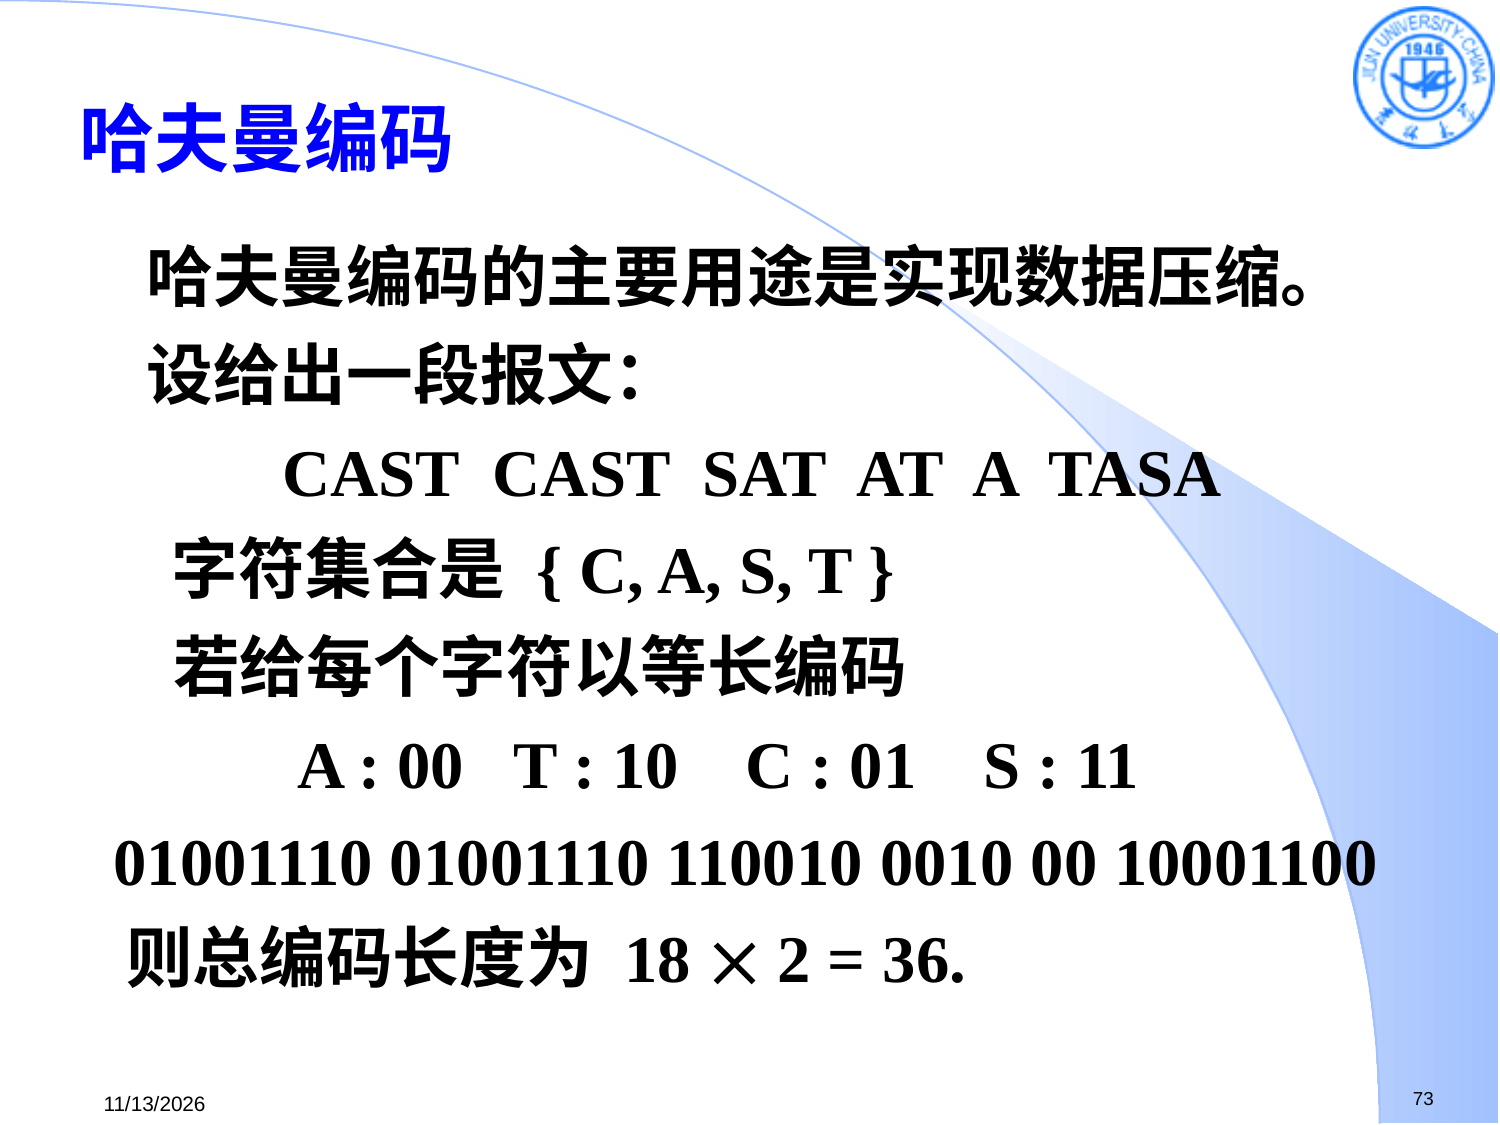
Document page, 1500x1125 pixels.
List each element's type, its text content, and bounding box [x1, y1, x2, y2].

text_box 哈夫曼编码 [64, 84, 739, 189]
picture [1353, 6, 1495, 149]
text_box 哈夫曼编码的主要用途是实现数据压缩。 设给出一段报文： CAST CAST SAT AT A TASA 字符集合是 { C, A, S, T } 若给每个字符以等长编码 A : 00 T : 10 C : 01 S : 11 01001110 01001110 110010 0010 00 10001100 则总编码长度为 18  2 = 36. [64, 223, 1418, 1004]
